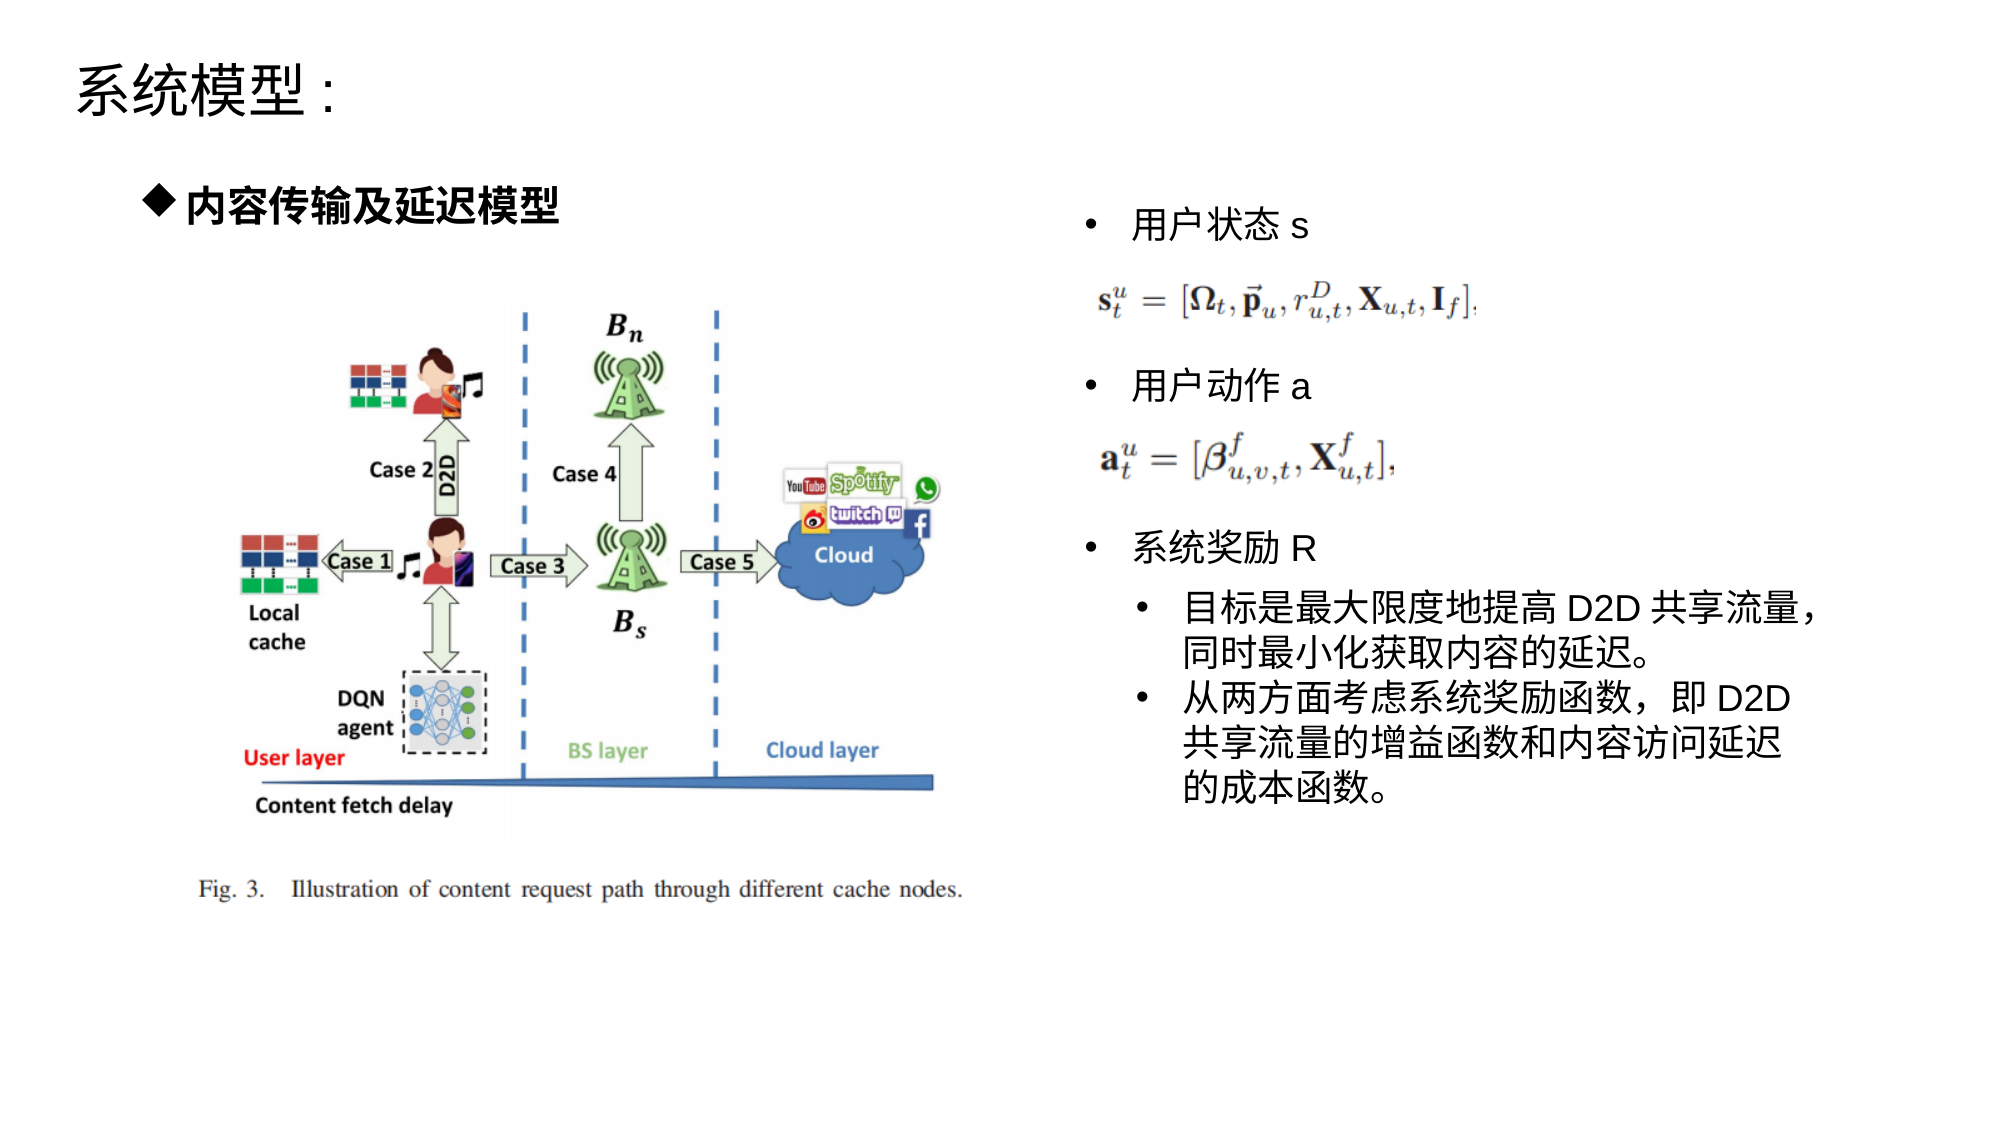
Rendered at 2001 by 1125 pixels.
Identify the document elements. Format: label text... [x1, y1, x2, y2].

text_box 用户状态s [1069, 193, 1652, 254]
text_box 用户动作a [1069, 354, 1652, 415]
text_box 内容传输及延迟模型 [123, 147, 1682, 238]
picture [194, 276, 992, 917]
text_box 系统奖励R [1069, 516, 1652, 577]
text_box 系统模型: [58, 46, 583, 132]
text_box 目标是最大限度地提高D2D共享流量，同时最小化获取内容的延迟。 从两方面考虑系统奖励函数，即D2D共享流量的增益函数和内容访问延迟的成本函数。 [1121, 576, 1816, 817]
picture [1084, 276, 1476, 325]
picture [1096, 431, 1394, 487]
